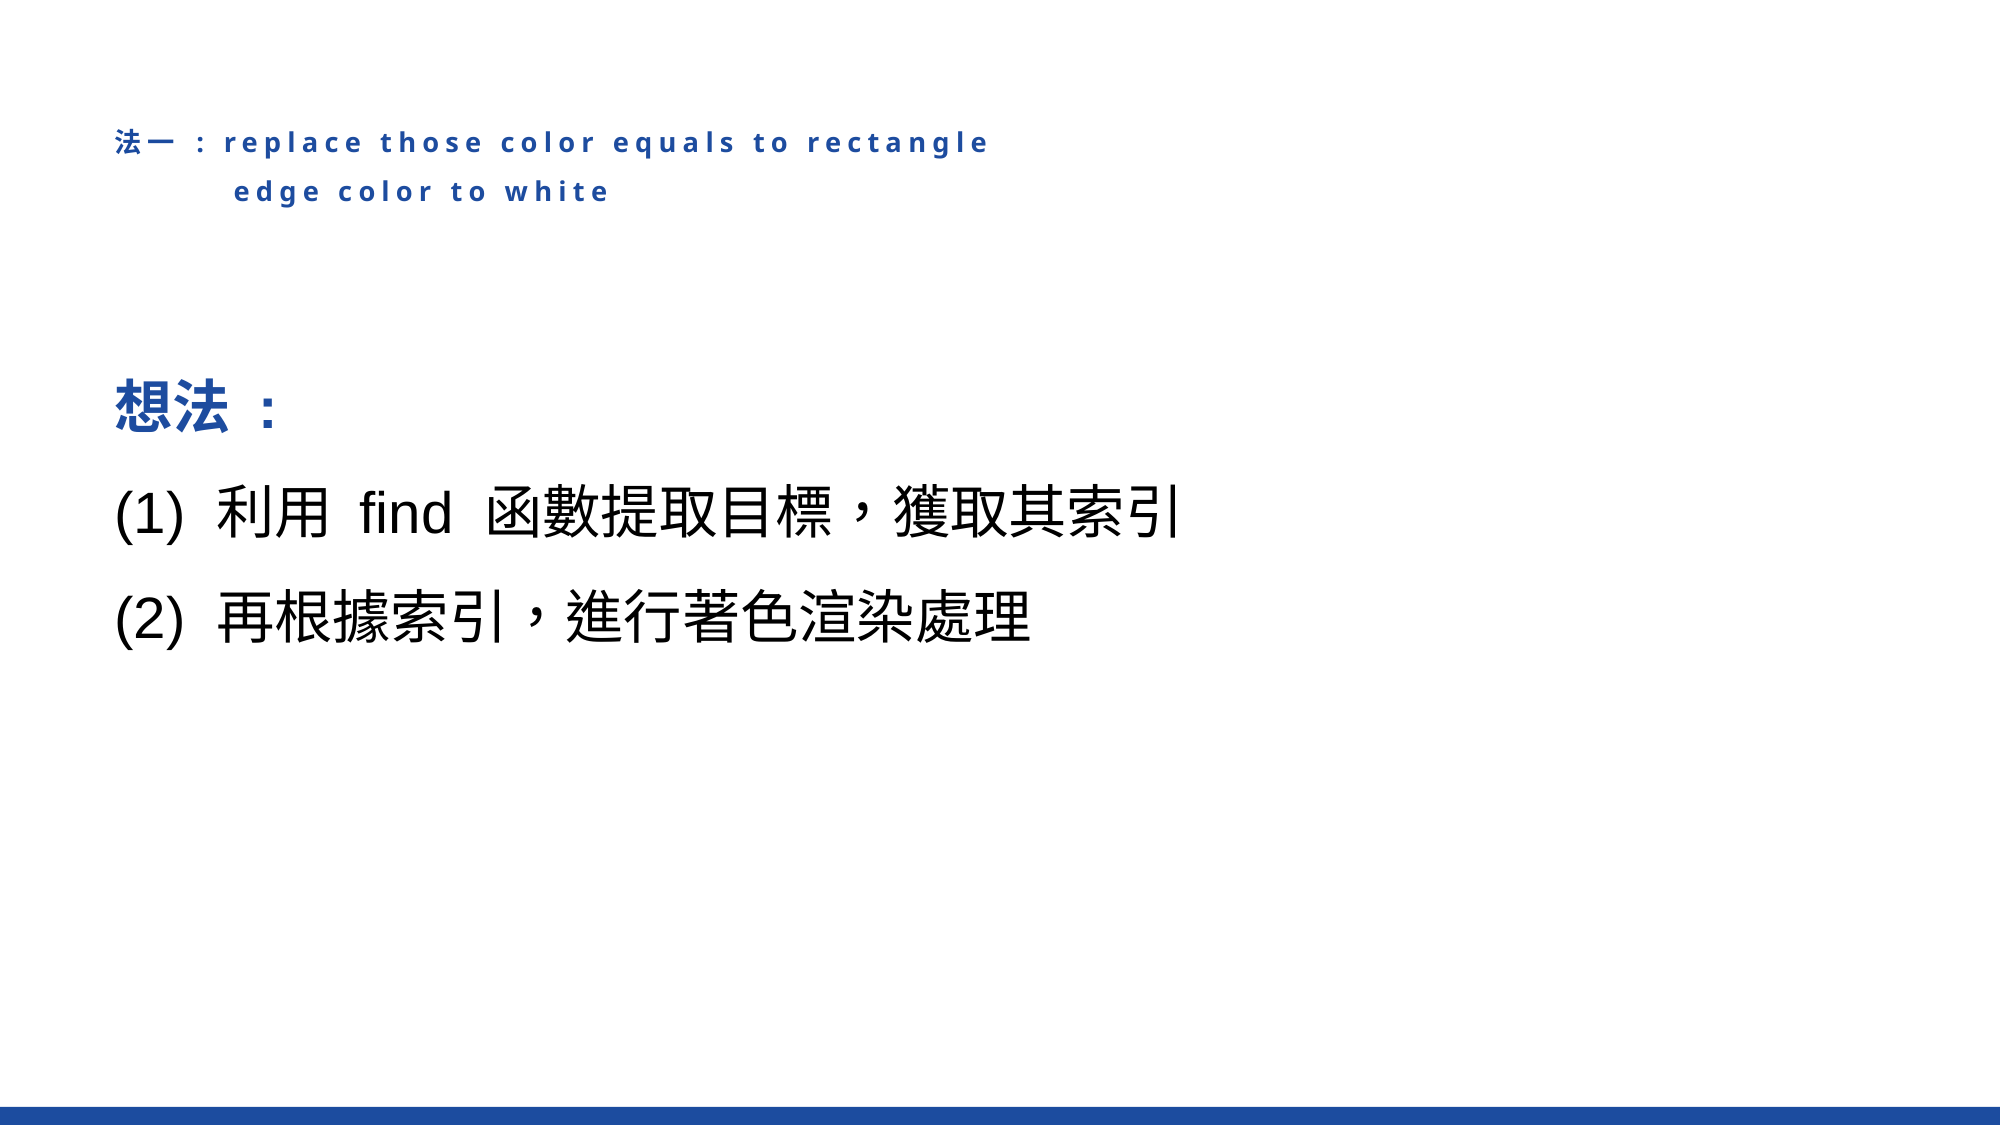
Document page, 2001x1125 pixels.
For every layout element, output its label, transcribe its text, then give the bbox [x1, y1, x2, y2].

title 法一 : replace those color equals to rectangle edge color to white [99, 99, 1900, 216]
text_box [0, 1106, 2000, 1125]
text_box 想法 : (1) 利用 find 函數提取目標，獲取其索引 (2) 再根據索引，進行著色渲染處理 [99, 327, 1648, 1064]
